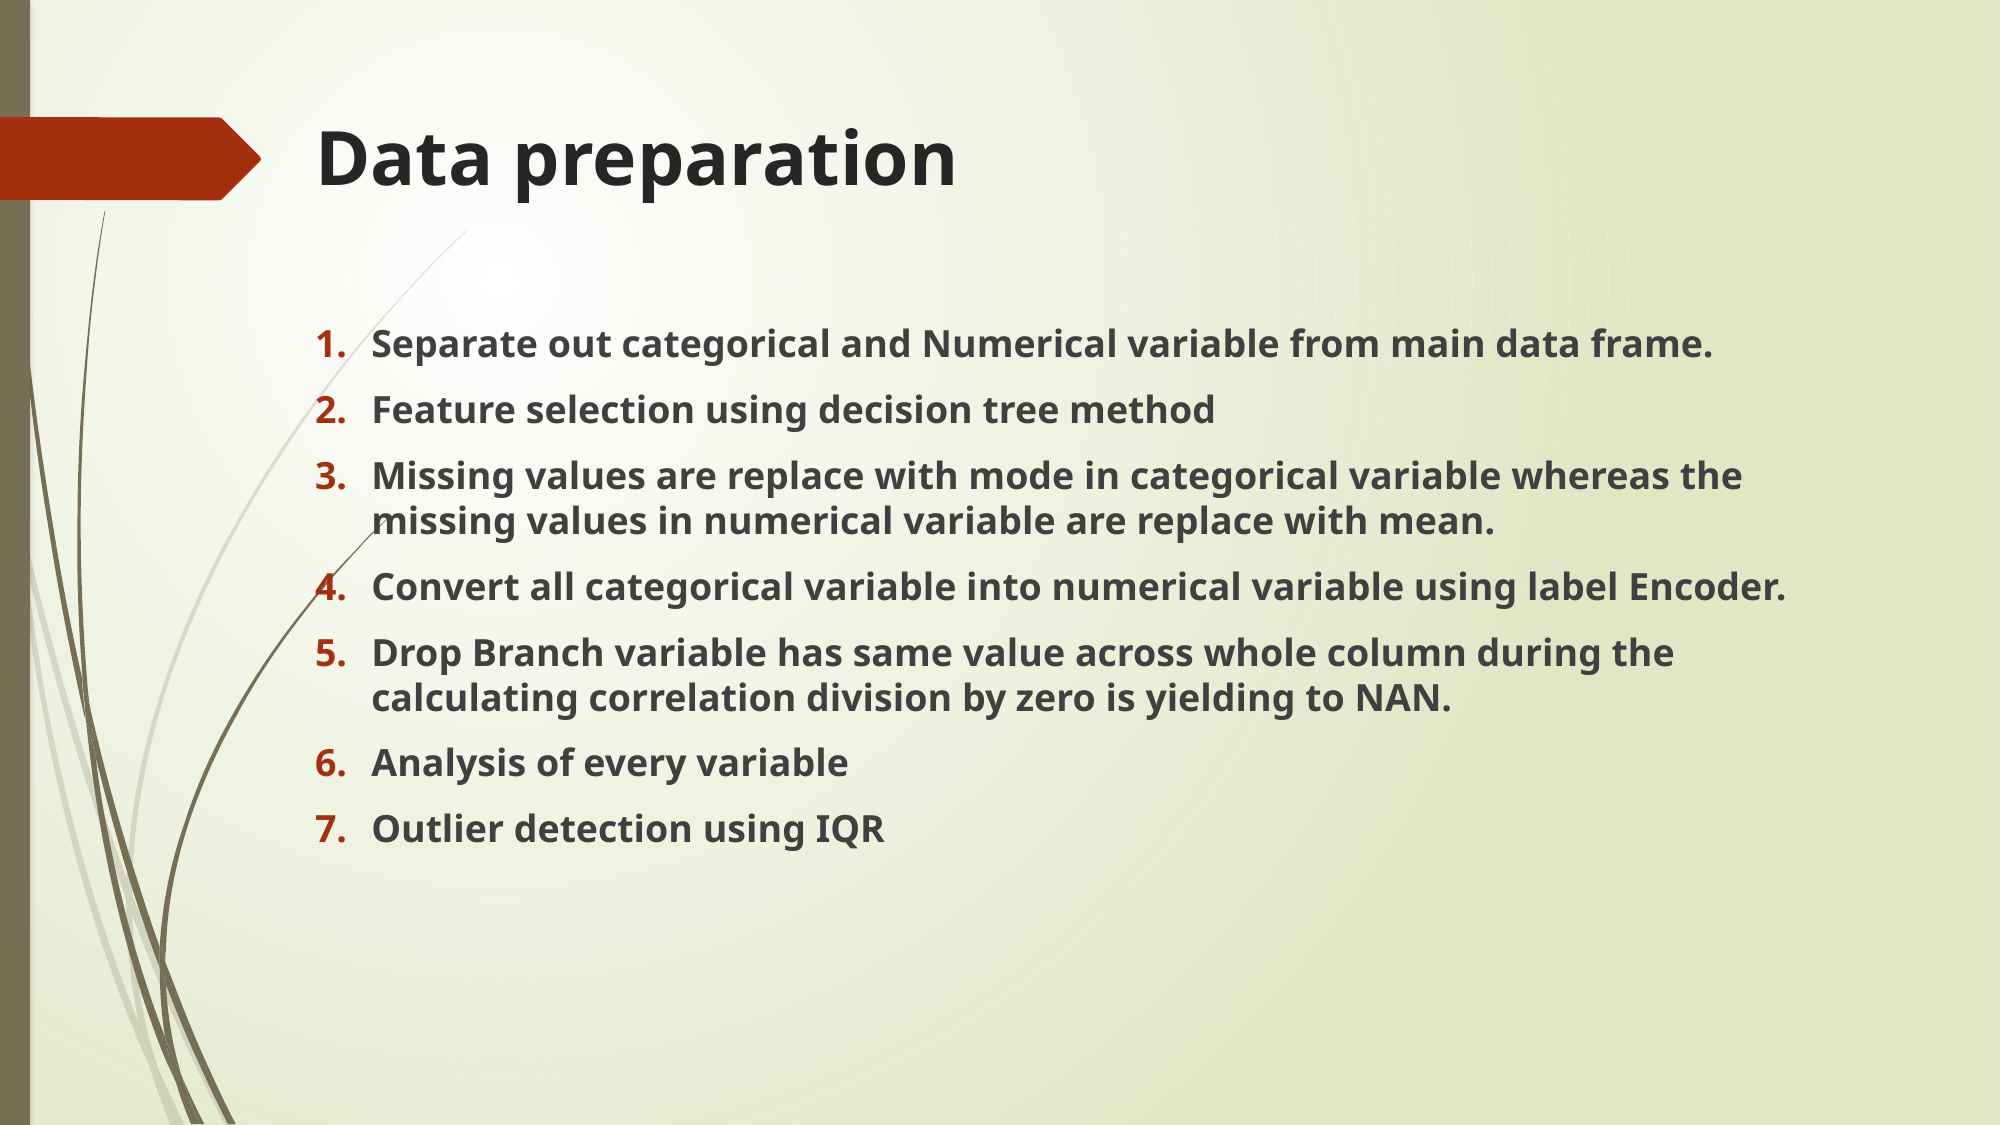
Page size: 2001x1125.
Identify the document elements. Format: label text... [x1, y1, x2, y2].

title Data preparation [300, 102, 1888, 221]
list Separate out categorical and Numerical variable from main data frame. Feature selection using decision tree method Missing values are replace with mode in categorical variable whereas the missing values in numerical variable are replace with mean. Convert all categorical variable into numerical variable using label Encoder. Drop Branch variable has same value across whole column during the calculating correlation division by zero is yielding to NAN. Analysis of every variable Outlier detection using IQR [300, 221, 1888, 970]
